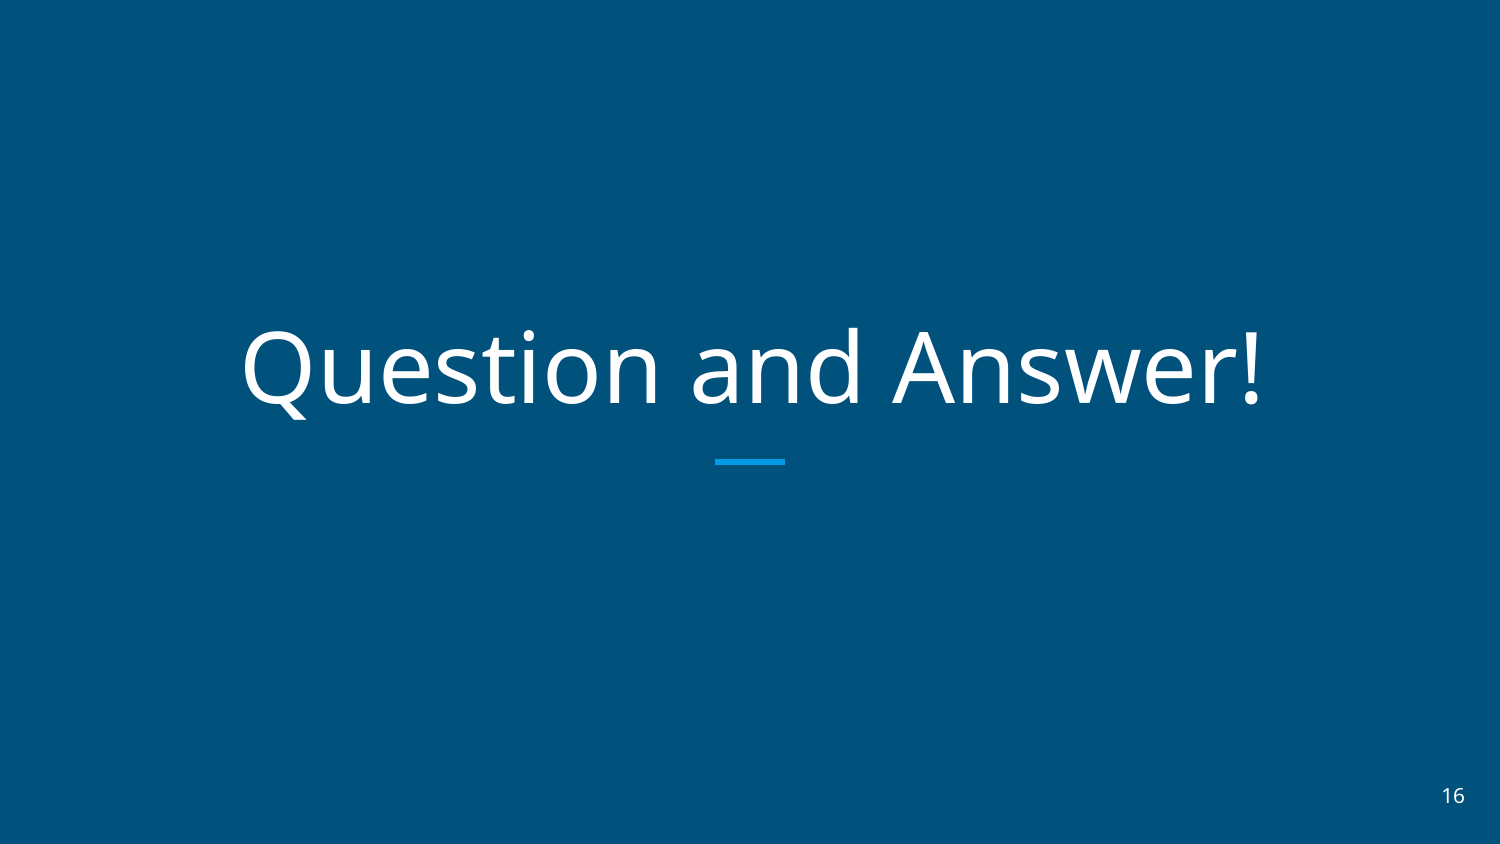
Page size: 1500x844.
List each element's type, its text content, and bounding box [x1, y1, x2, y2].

title Question and Answer! [78, 289, 1428, 439]
slide_number ‹#› [1389, 764, 1480, 830]
